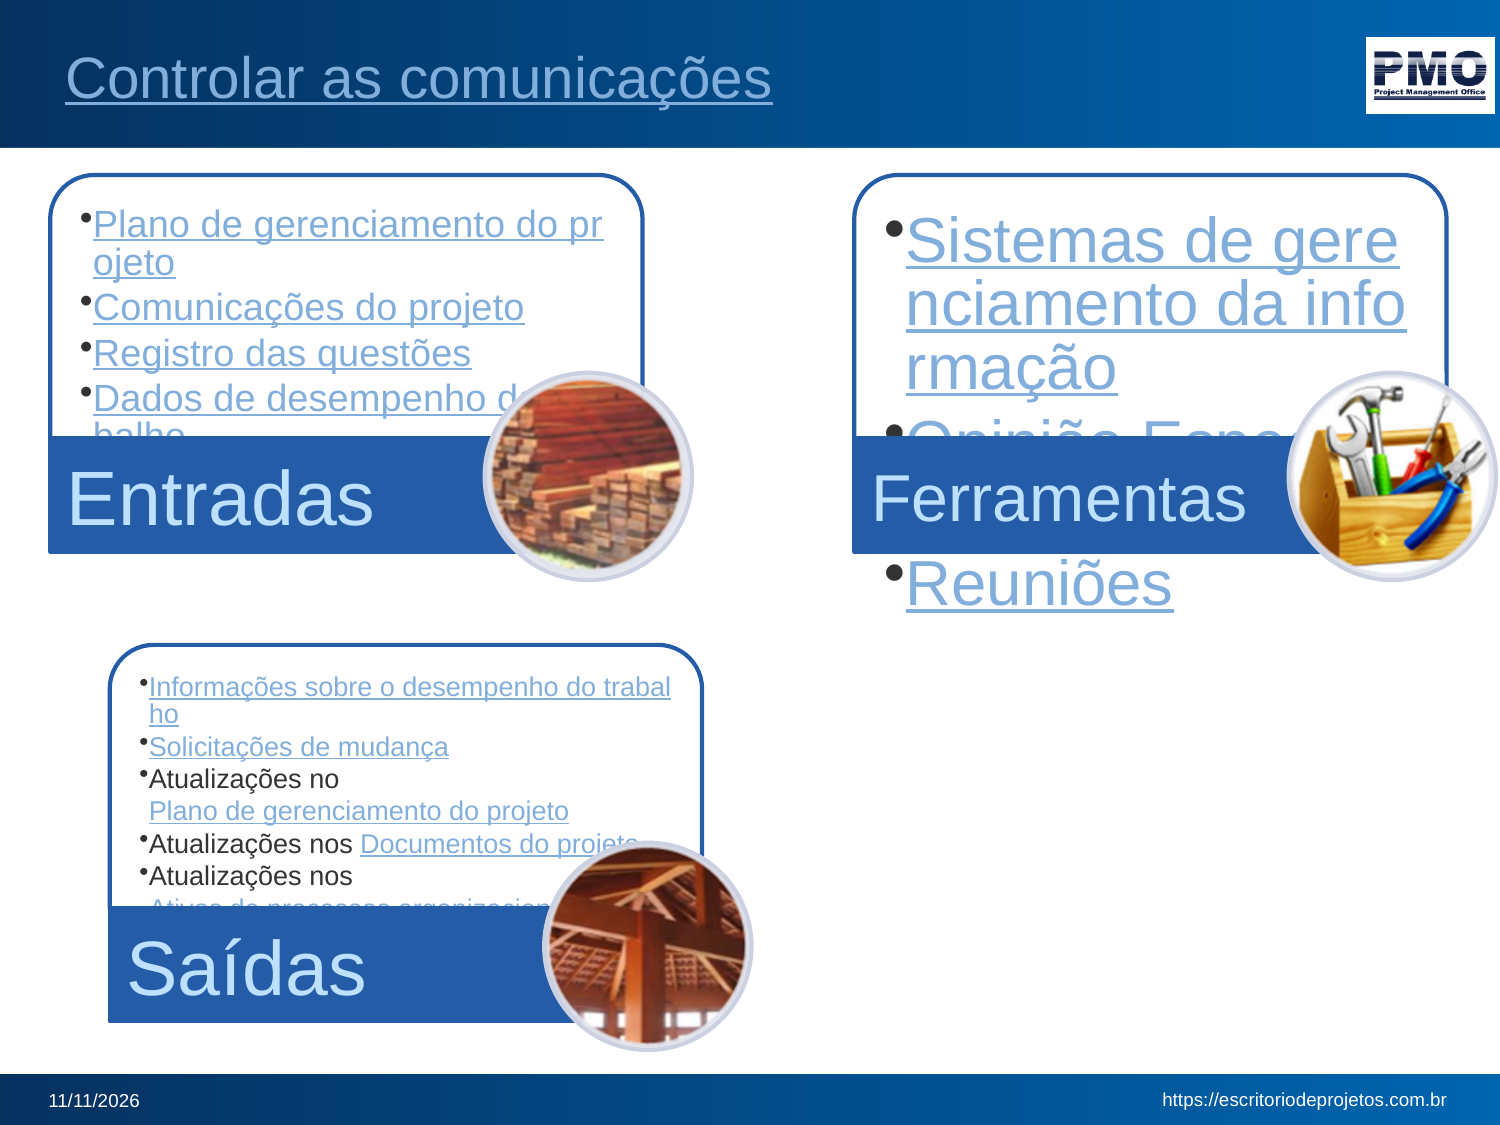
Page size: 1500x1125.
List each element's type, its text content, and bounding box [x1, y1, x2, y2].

picture [1386, 375, 1493, 577]
picture [1366, 37, 1495, 114]
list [49, 174, 1386, 1051]
title Controlar as comunicações [50, 12, 1299, 138]
